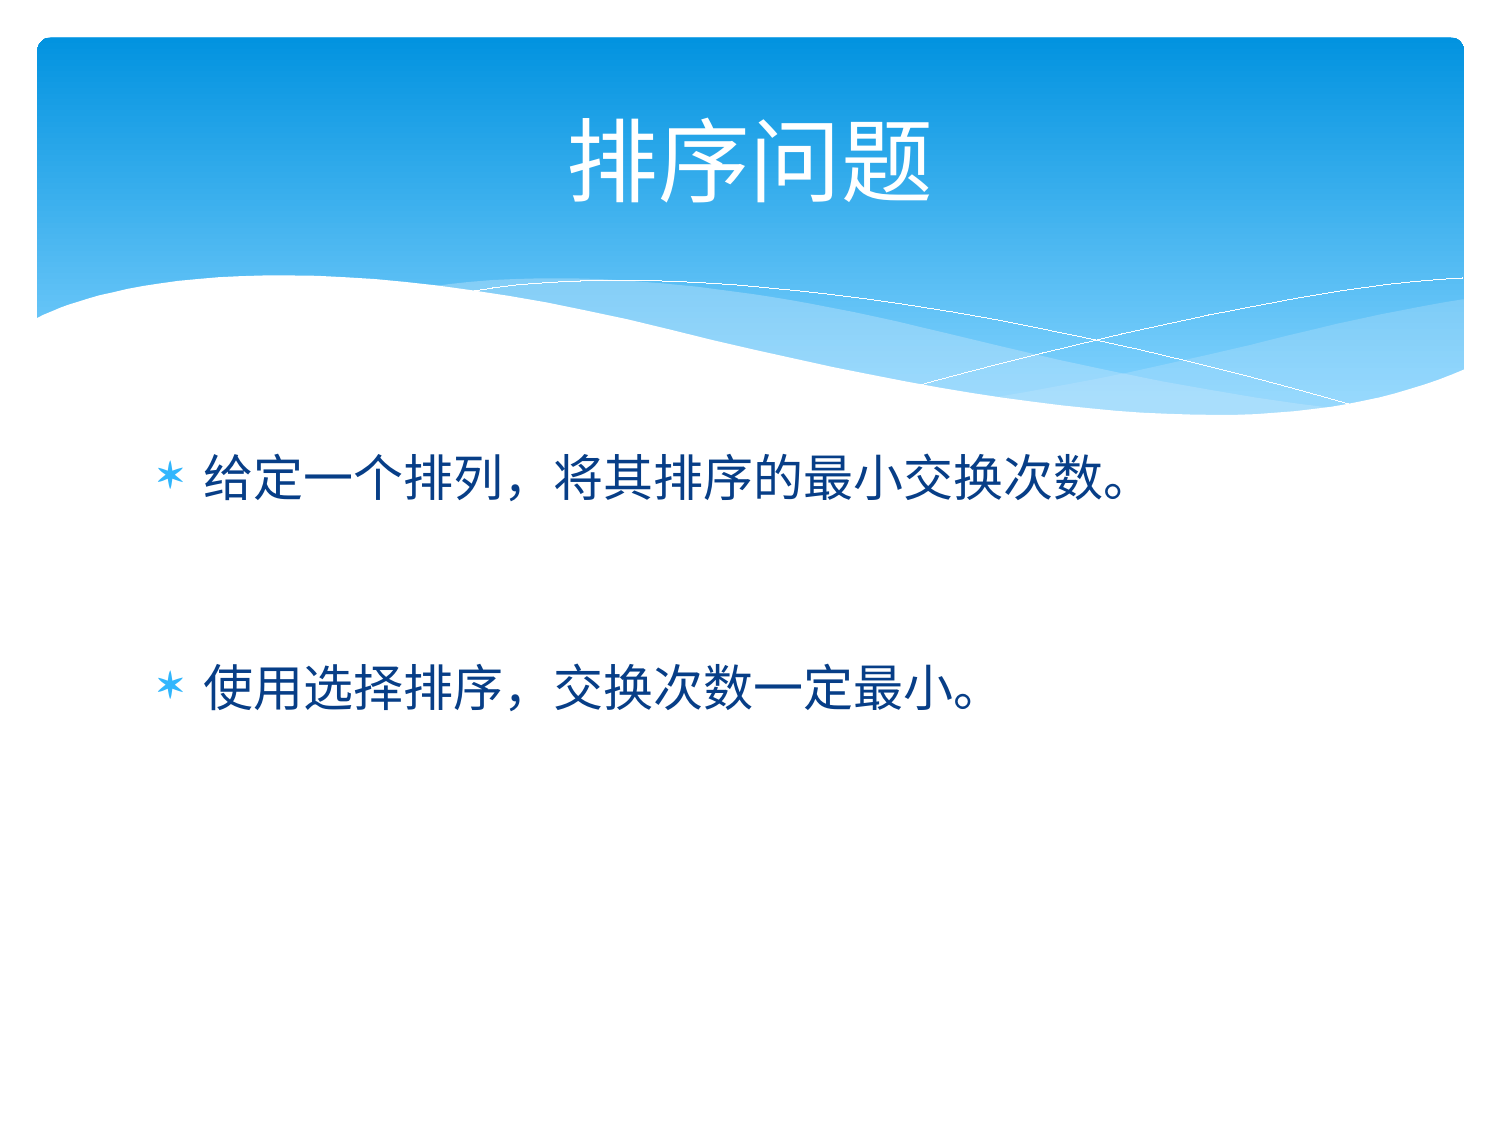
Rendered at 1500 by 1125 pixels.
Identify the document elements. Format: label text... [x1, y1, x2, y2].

title 排序问题 [75, 55, 1425, 261]
list 给定一个排列，将其排序的最小交换次数。 使用选择排序，交换次数一定最小。 [143, 438, 1359, 1005]
